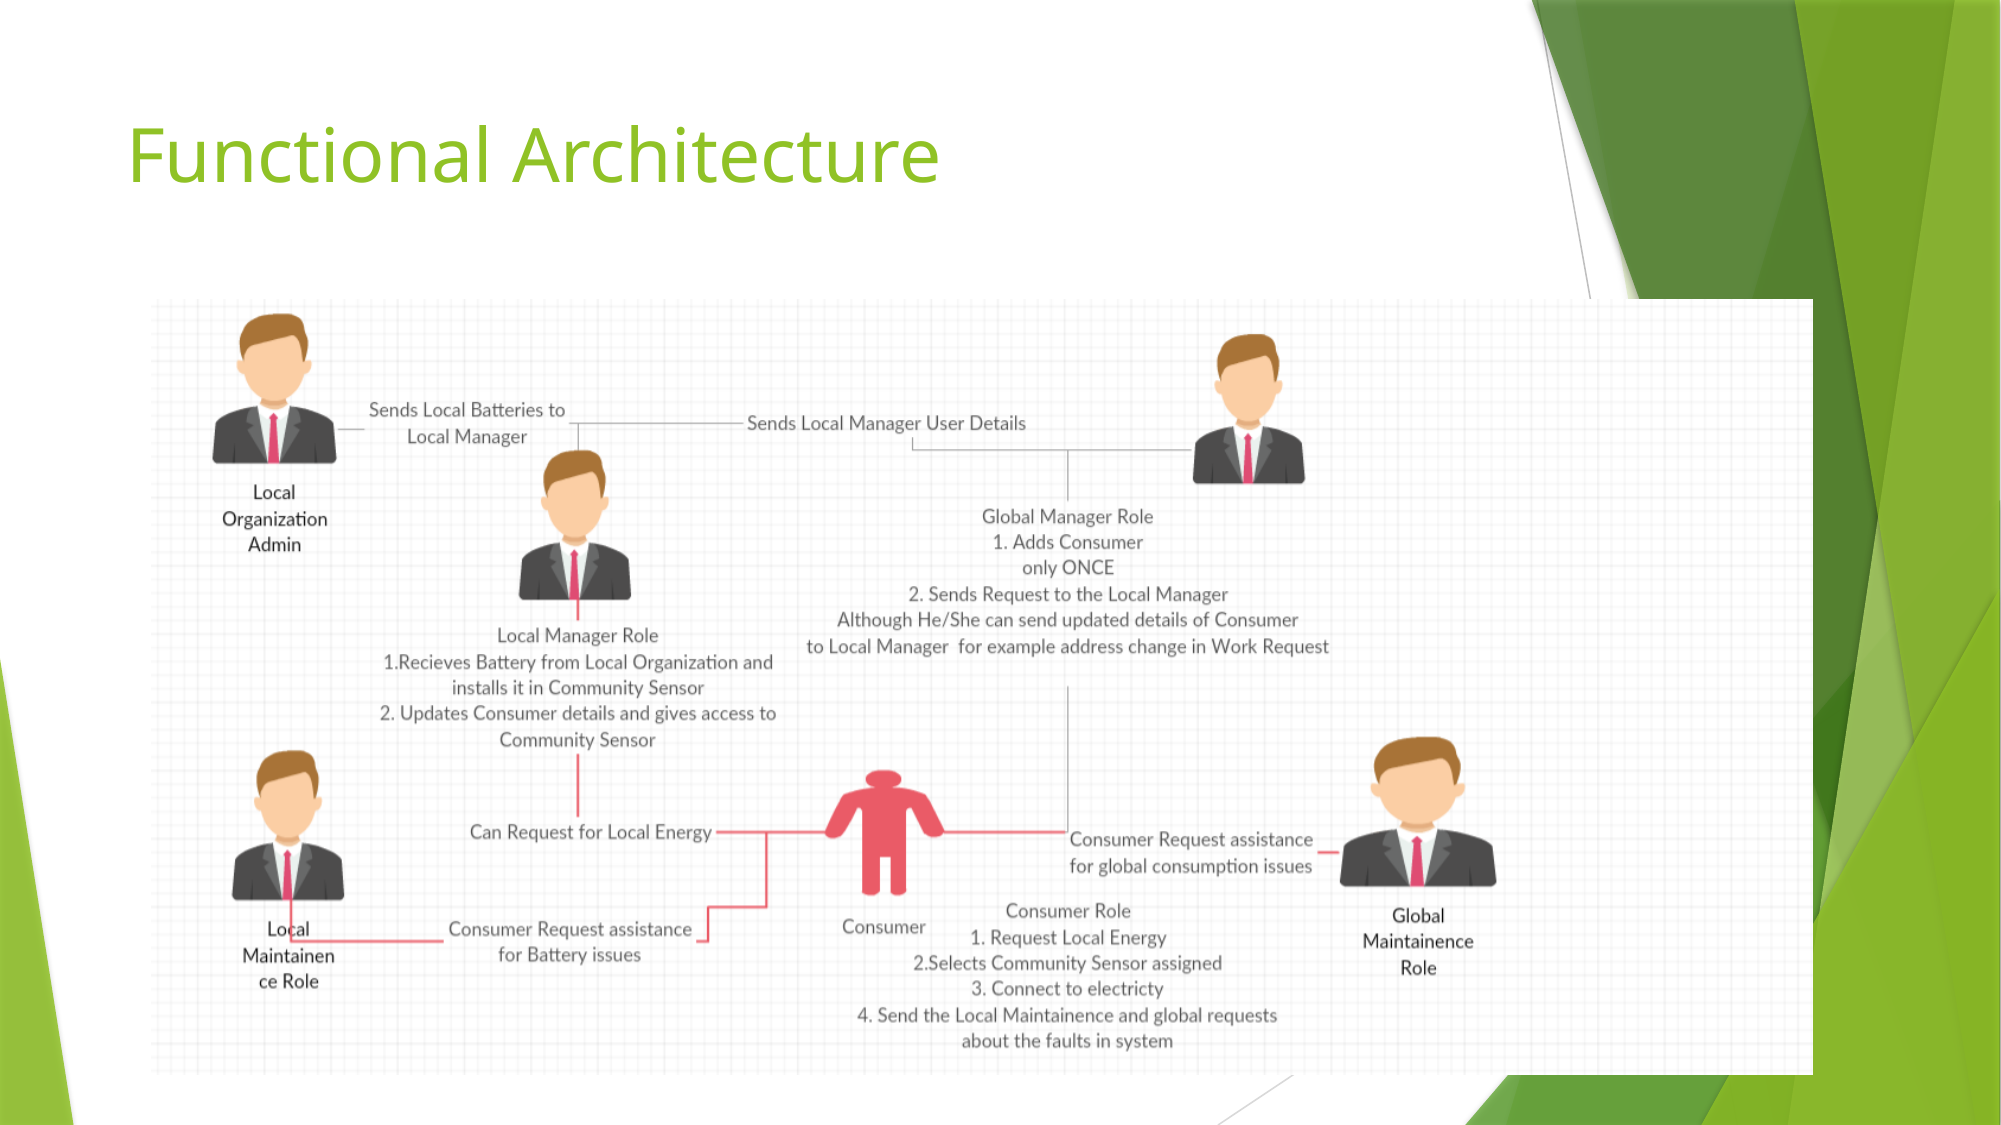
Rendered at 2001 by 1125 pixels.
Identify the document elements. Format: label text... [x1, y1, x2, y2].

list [150, 298, 1813, 1075]
title Functional Architecture [111, 99, 1522, 317]
